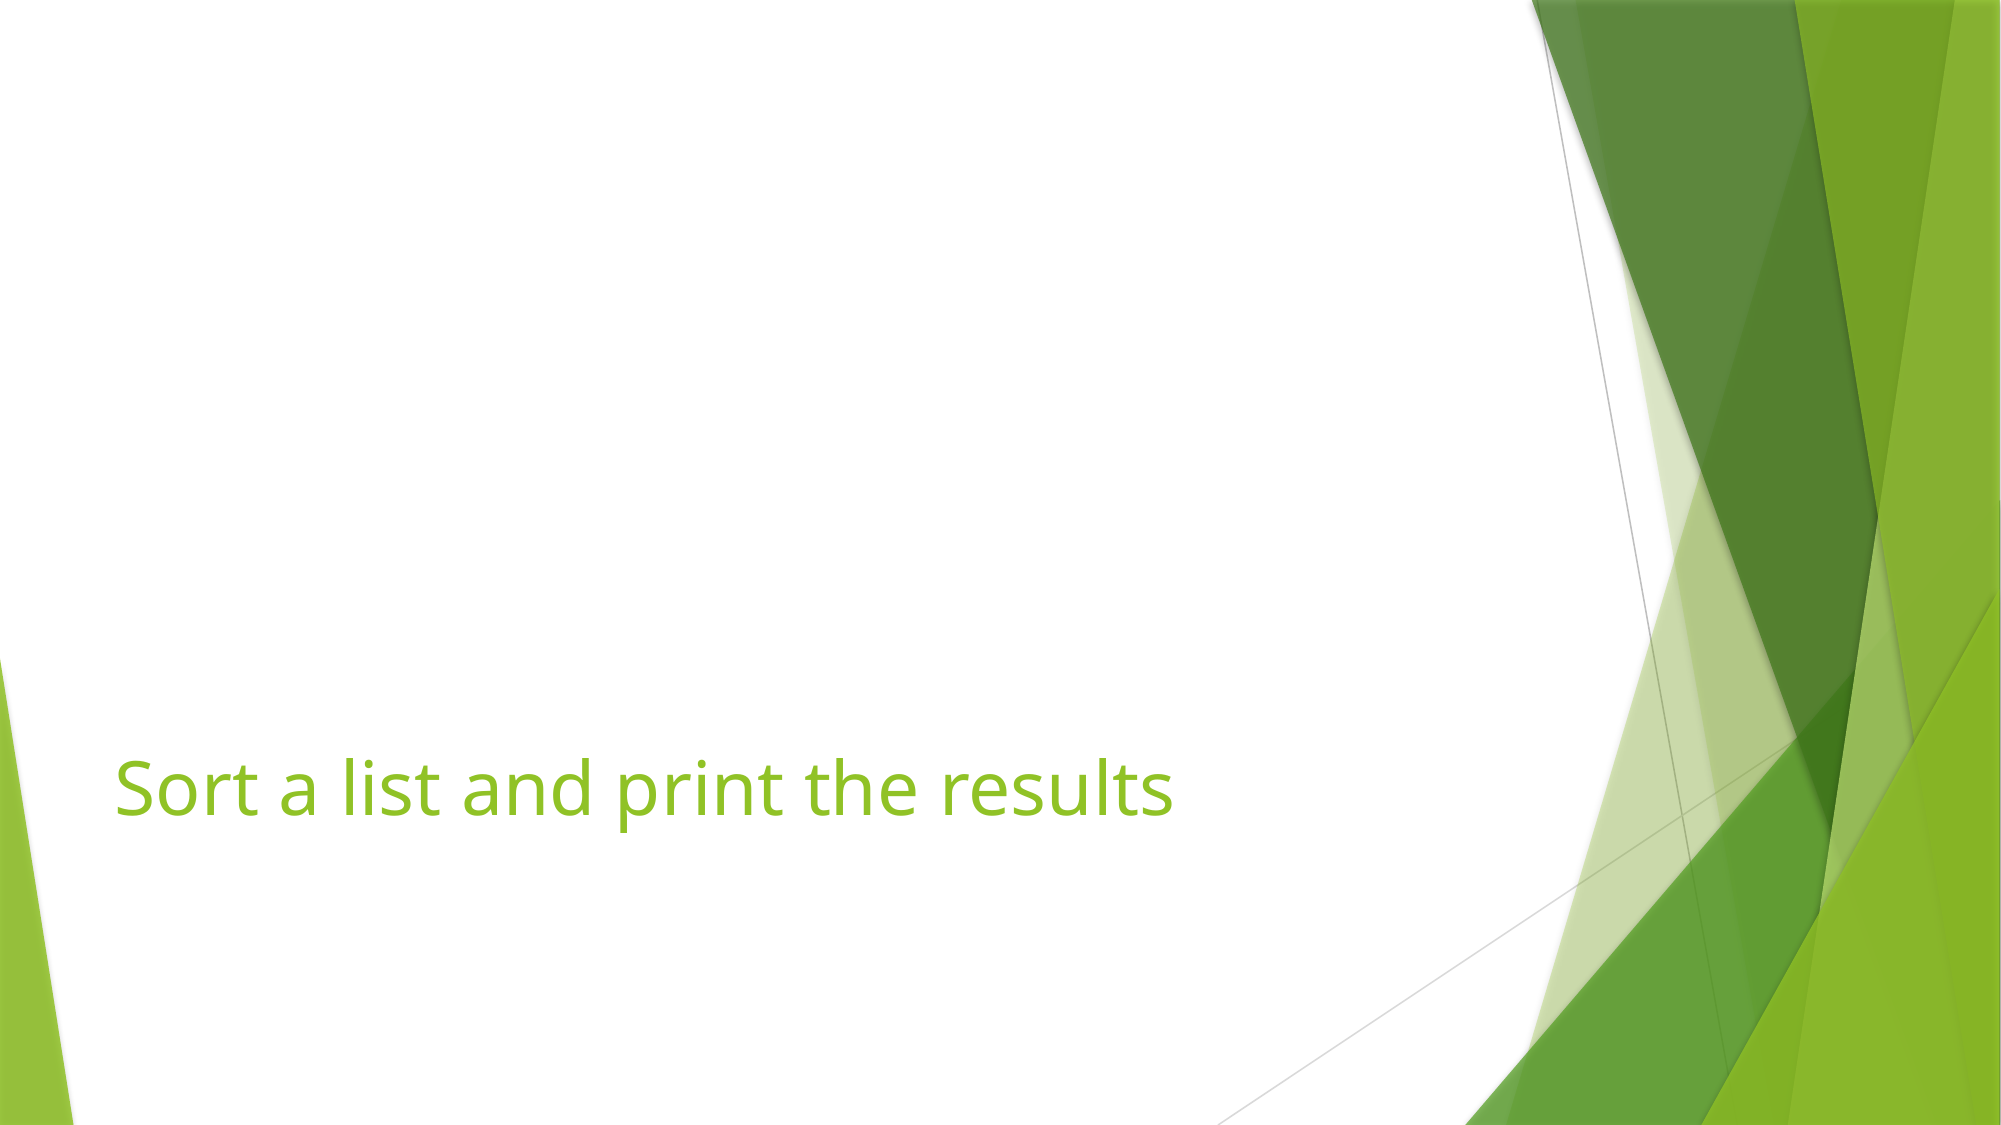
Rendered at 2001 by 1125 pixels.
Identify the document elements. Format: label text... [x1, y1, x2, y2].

title Sort a list and print the results [99, 733, 1976, 1009]
